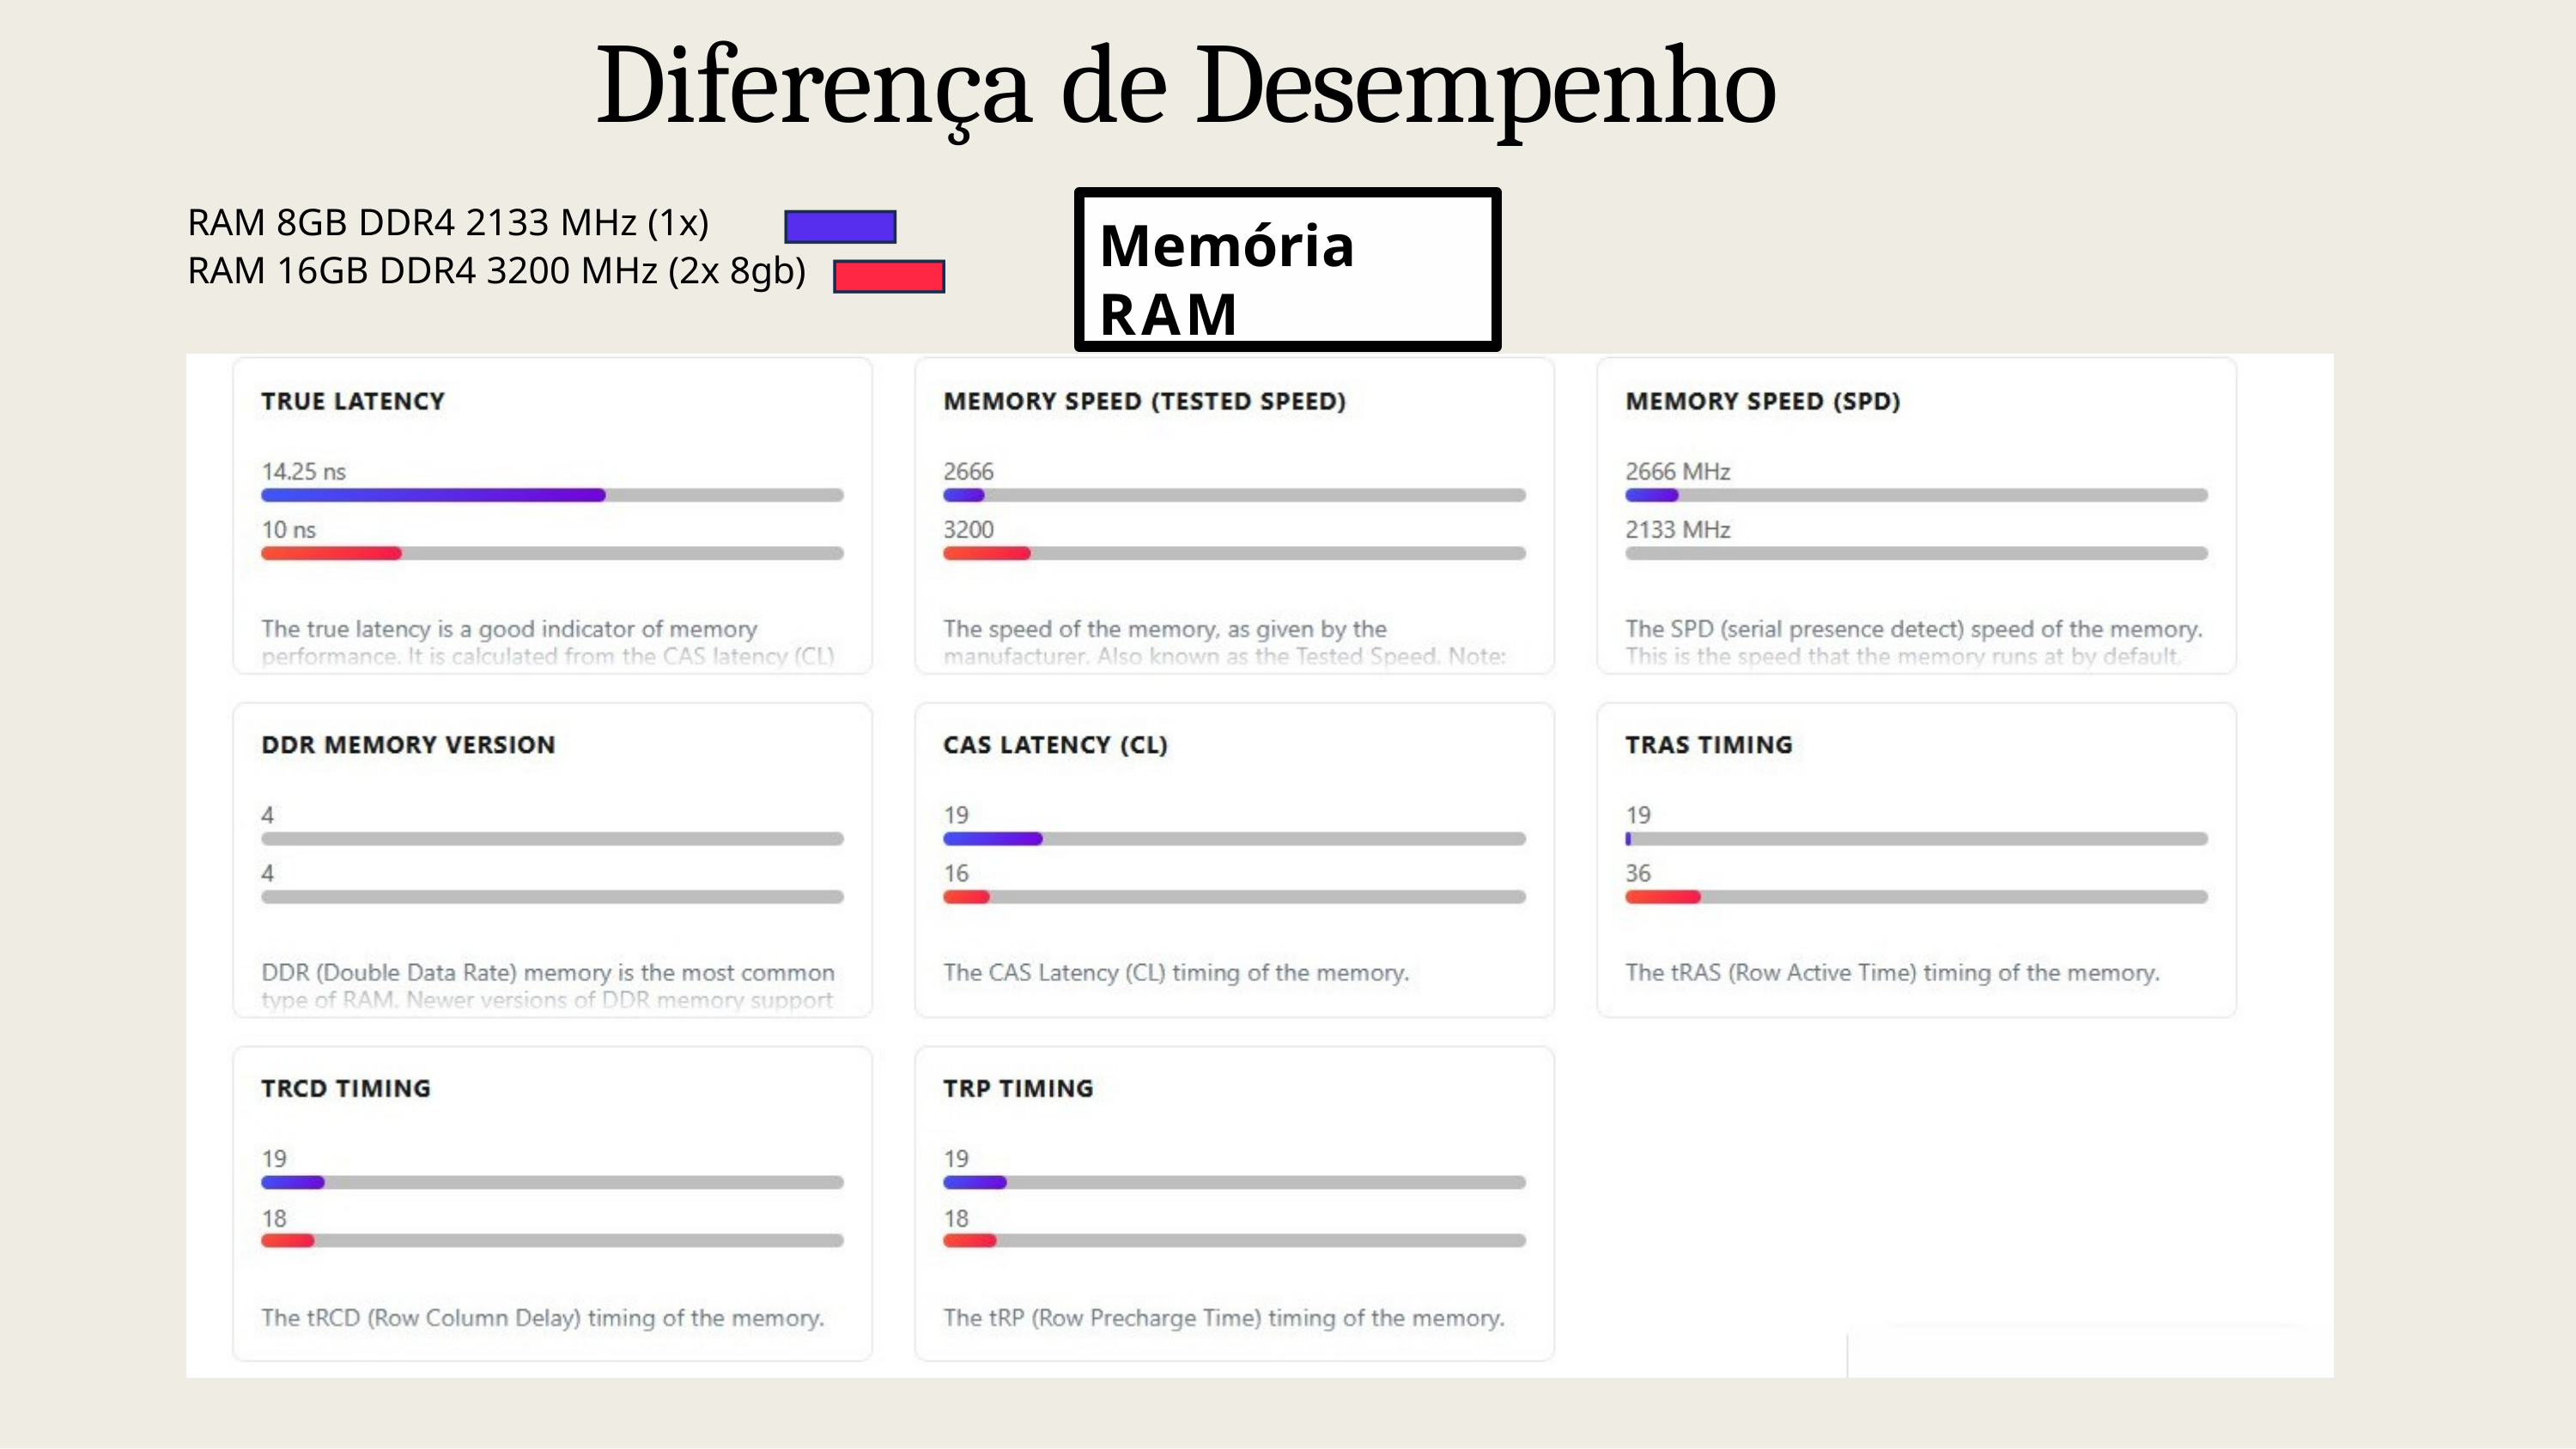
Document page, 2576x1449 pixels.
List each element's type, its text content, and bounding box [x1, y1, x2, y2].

title Diferença de Desempenho [592, 6, 1984, 251]
picture [768, 194, 961, 309]
text_box Memória RAM [1079, 192, 1497, 347]
picture [186, 354, 2335, 1379]
text_box RAM 8GB DDR4 2133 MHz (1x) RAM 16GB DDR4 3200 MHz (2x 8gb) [185, 192, 769, 291]
